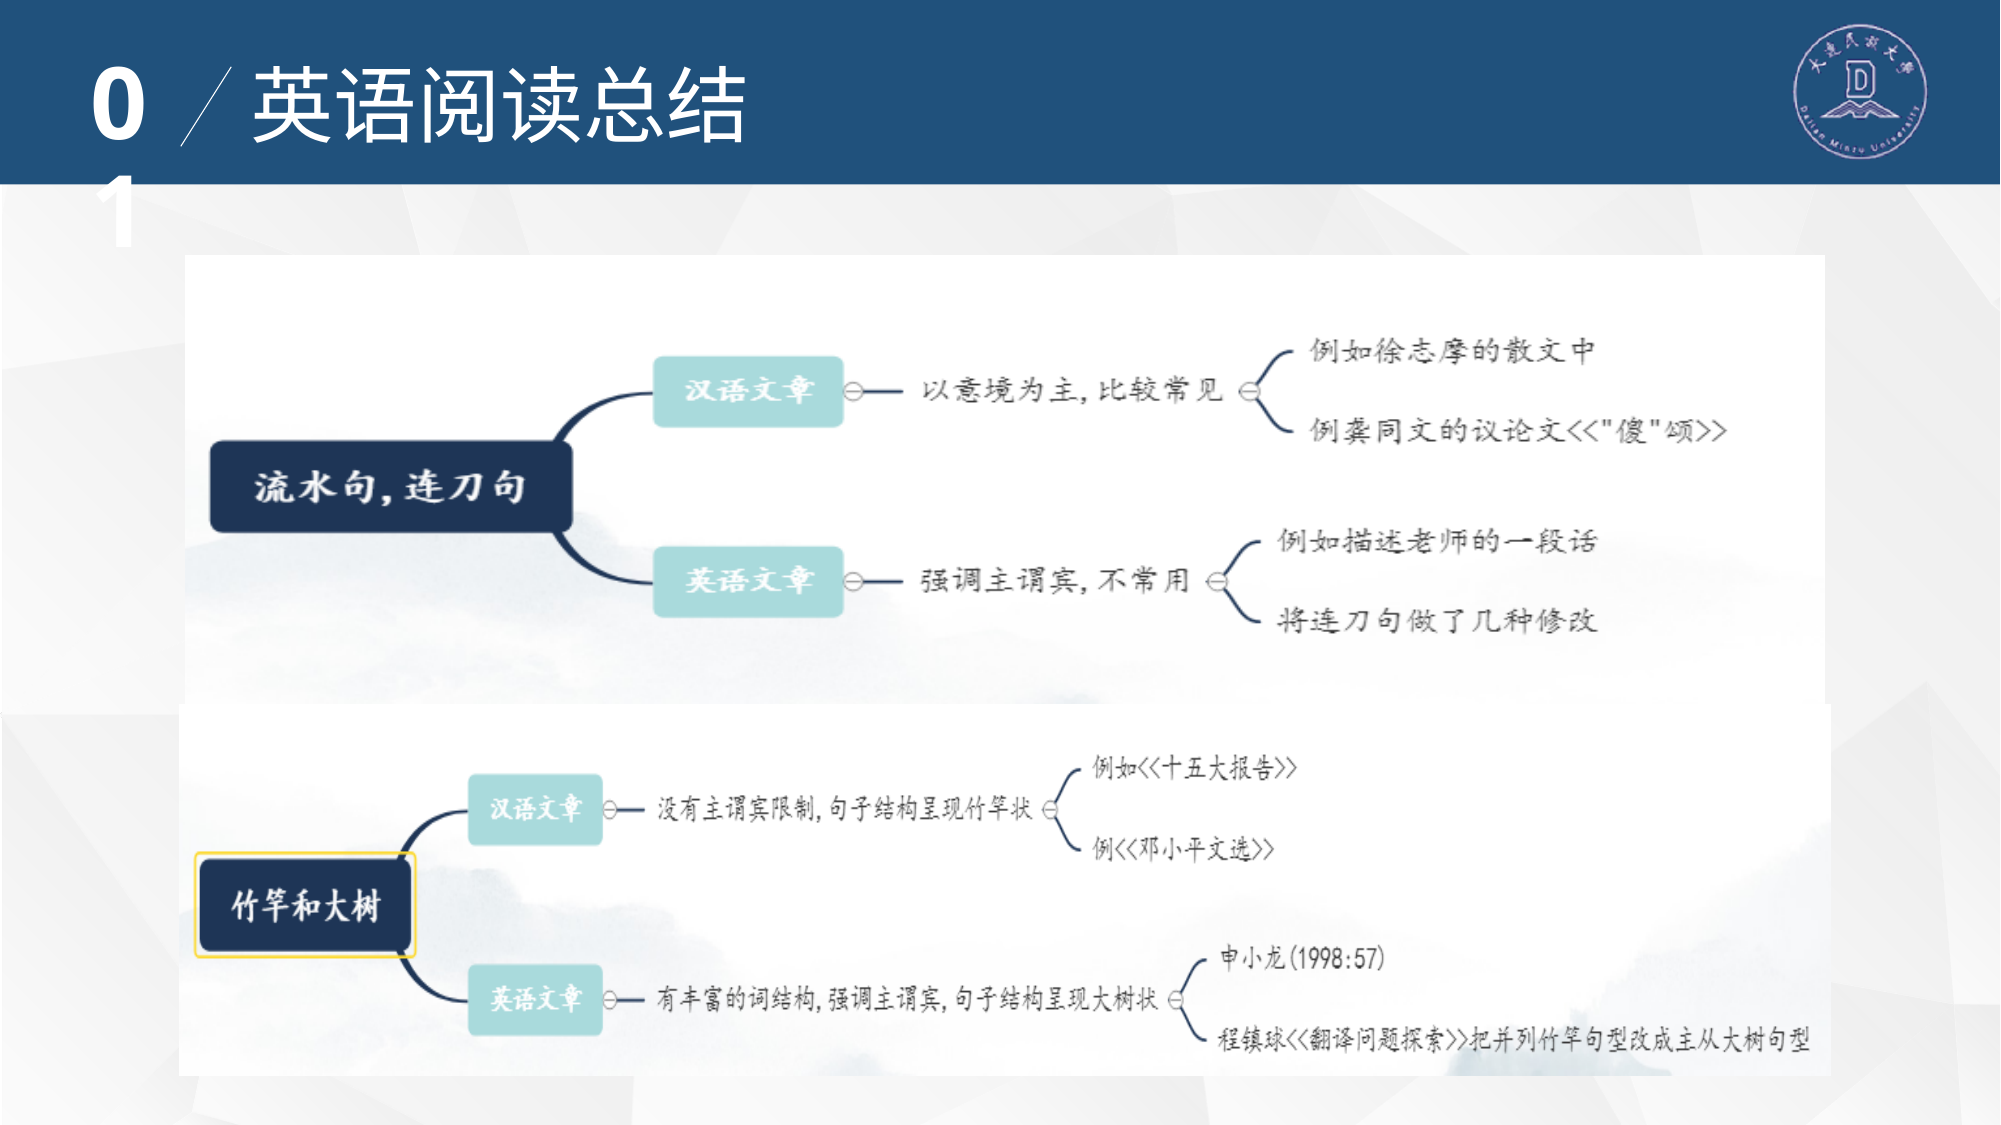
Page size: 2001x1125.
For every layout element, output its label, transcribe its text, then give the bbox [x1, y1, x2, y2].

picture [0, 0, 2001, 1125]
picture [1783, 16, 1934, 166]
list 英语阅读总结 [235, 57, 989, 139]
text_box [102, 255, 1845, 1125]
list 01 [75, 45, 218, 212]
